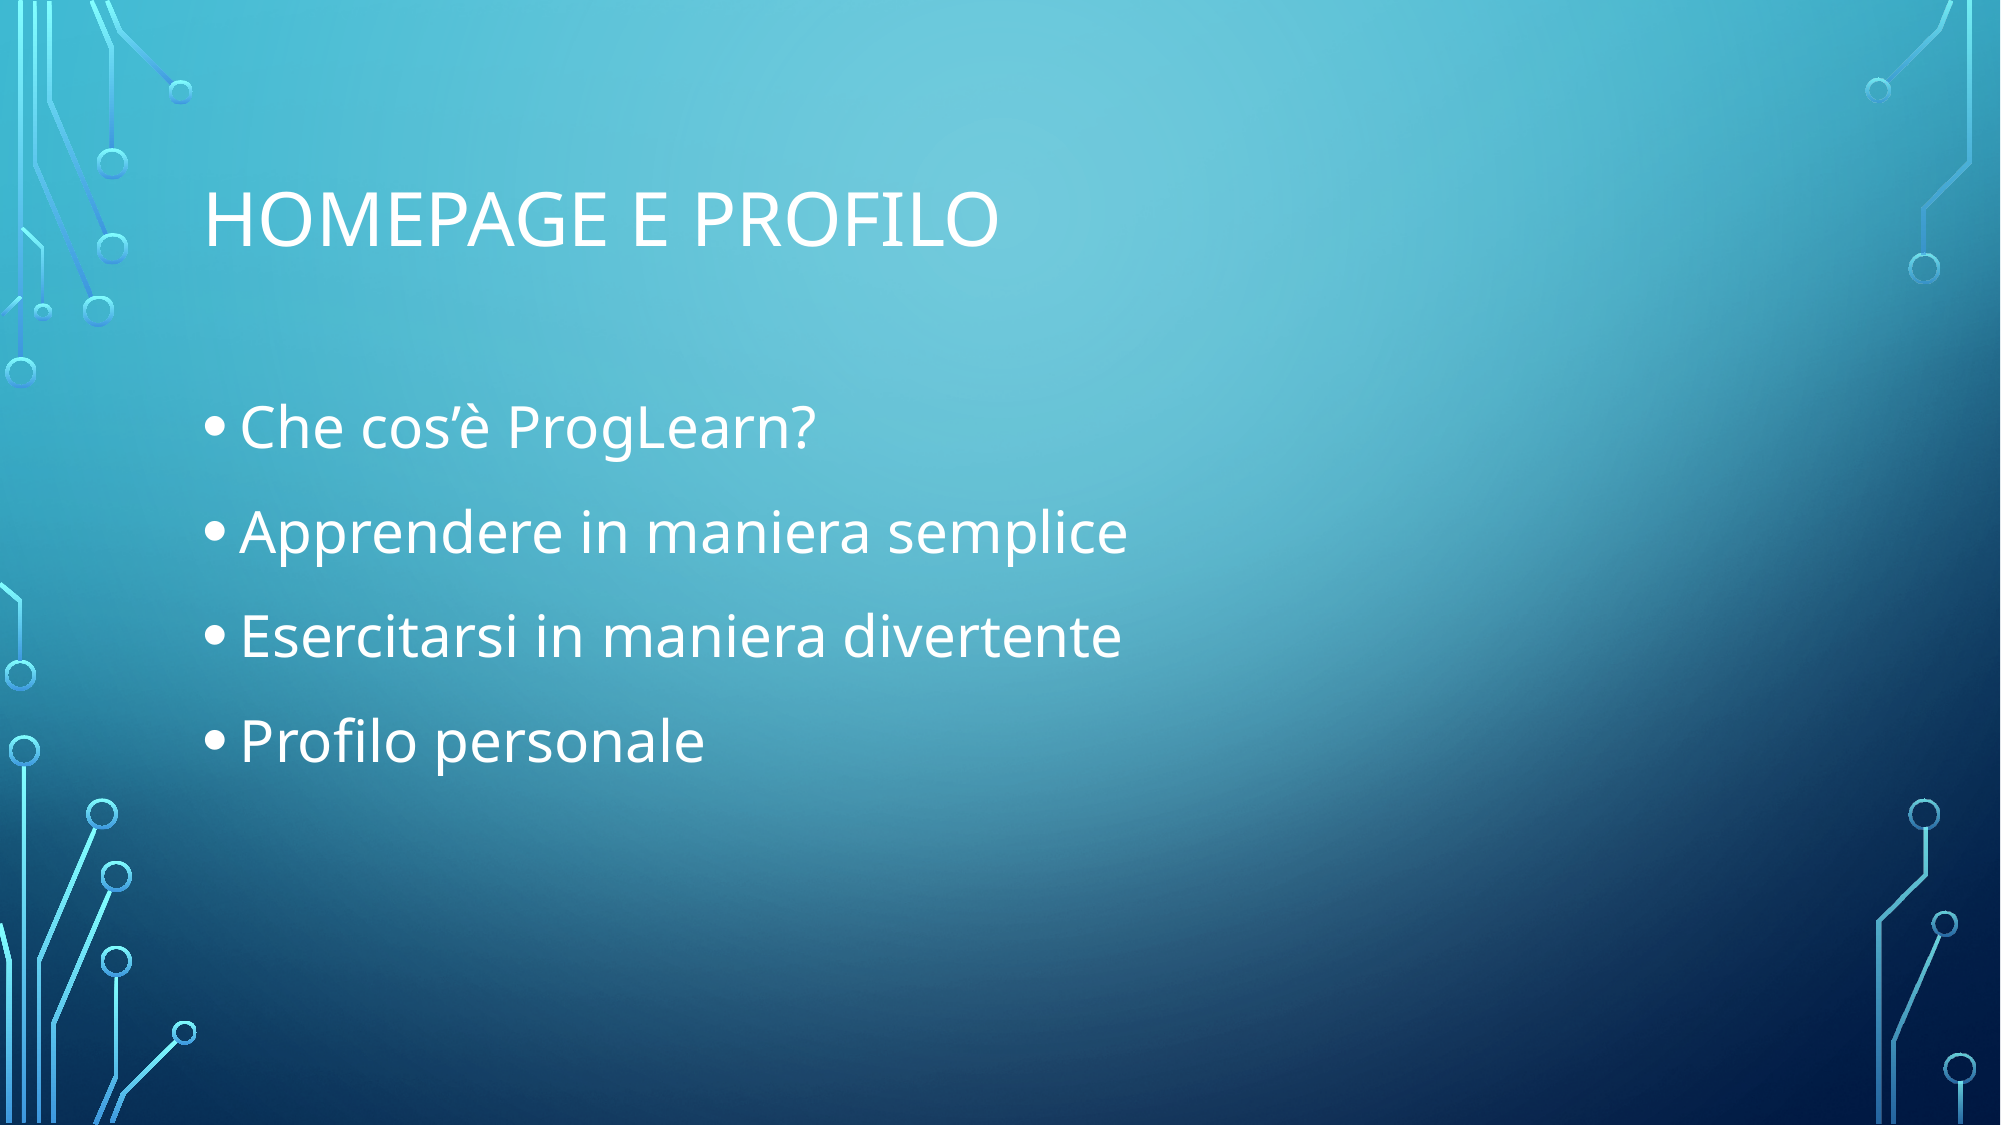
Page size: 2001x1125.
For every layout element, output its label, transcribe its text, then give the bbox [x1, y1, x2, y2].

title HOMEPAGE E PROFILO [187, 101, 1813, 344]
list Che cos’è ProgLearn? Apprendere in maniera semplice Esercitarsi in maniera divertente Profilo personale [187, 369, 1813, 842]
